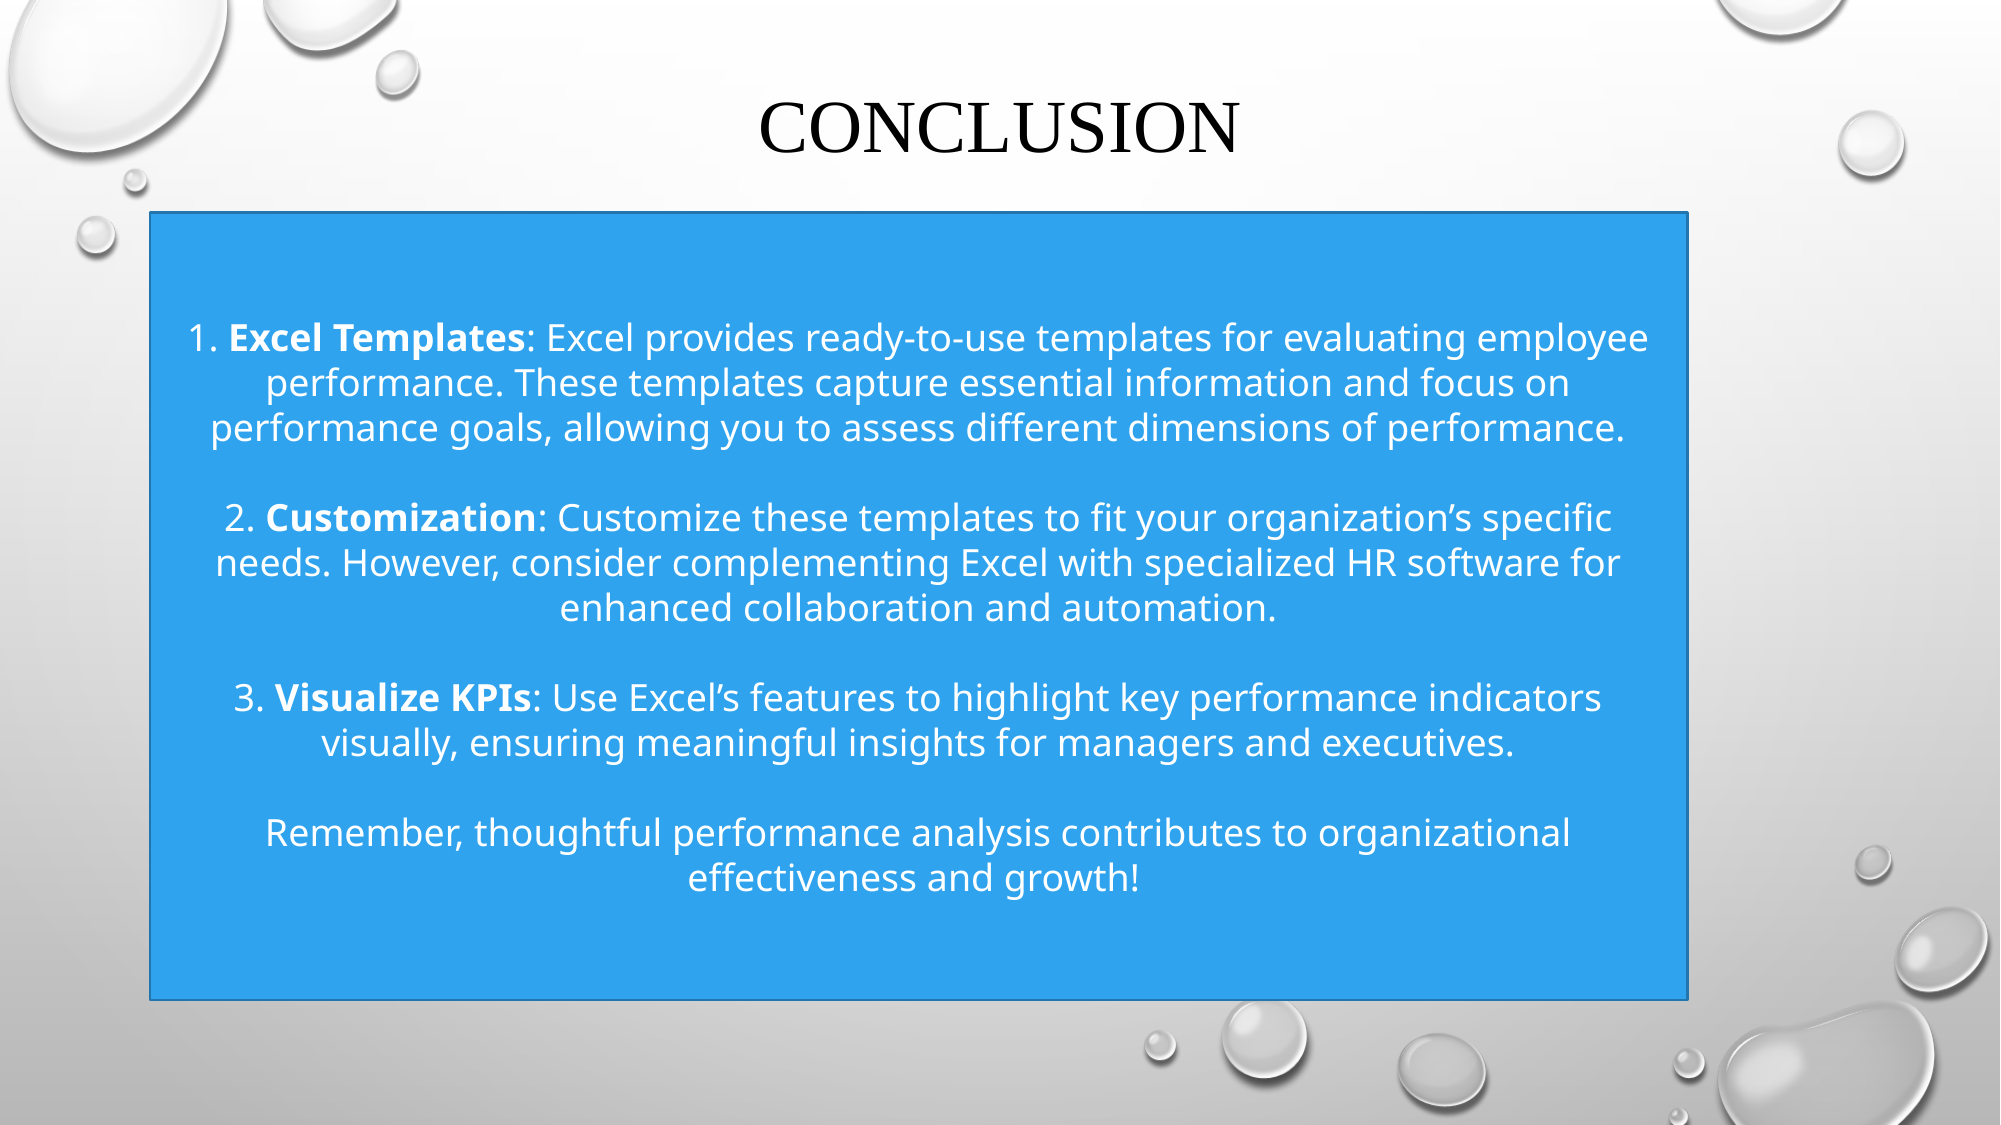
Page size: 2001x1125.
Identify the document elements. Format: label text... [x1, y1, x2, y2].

picture [0, 0, 2000, 1125]
title CONCLUSION [149, 0, 1851, 259]
text_box 1. Excel Templates: Excel provides ready-to-use templates for evaluating employee performance. These templates capture essential information and focus on performance goals, allowing you to assess different dimensions of performance. 2. Customization: Customize these templates to fit your organization’s specific needs. However, consider complementing Excel with specialized HR software for enhanced collaboration and automation. 3. Visualize KPIs: Use Excel’s features to highlight key performance indicators visually, ensuring meaningful insights for managers and executives. Remember, thoughtful performance analysis contributes to organizational effectiveness and growth! [149, 212, 1688, 1000]
